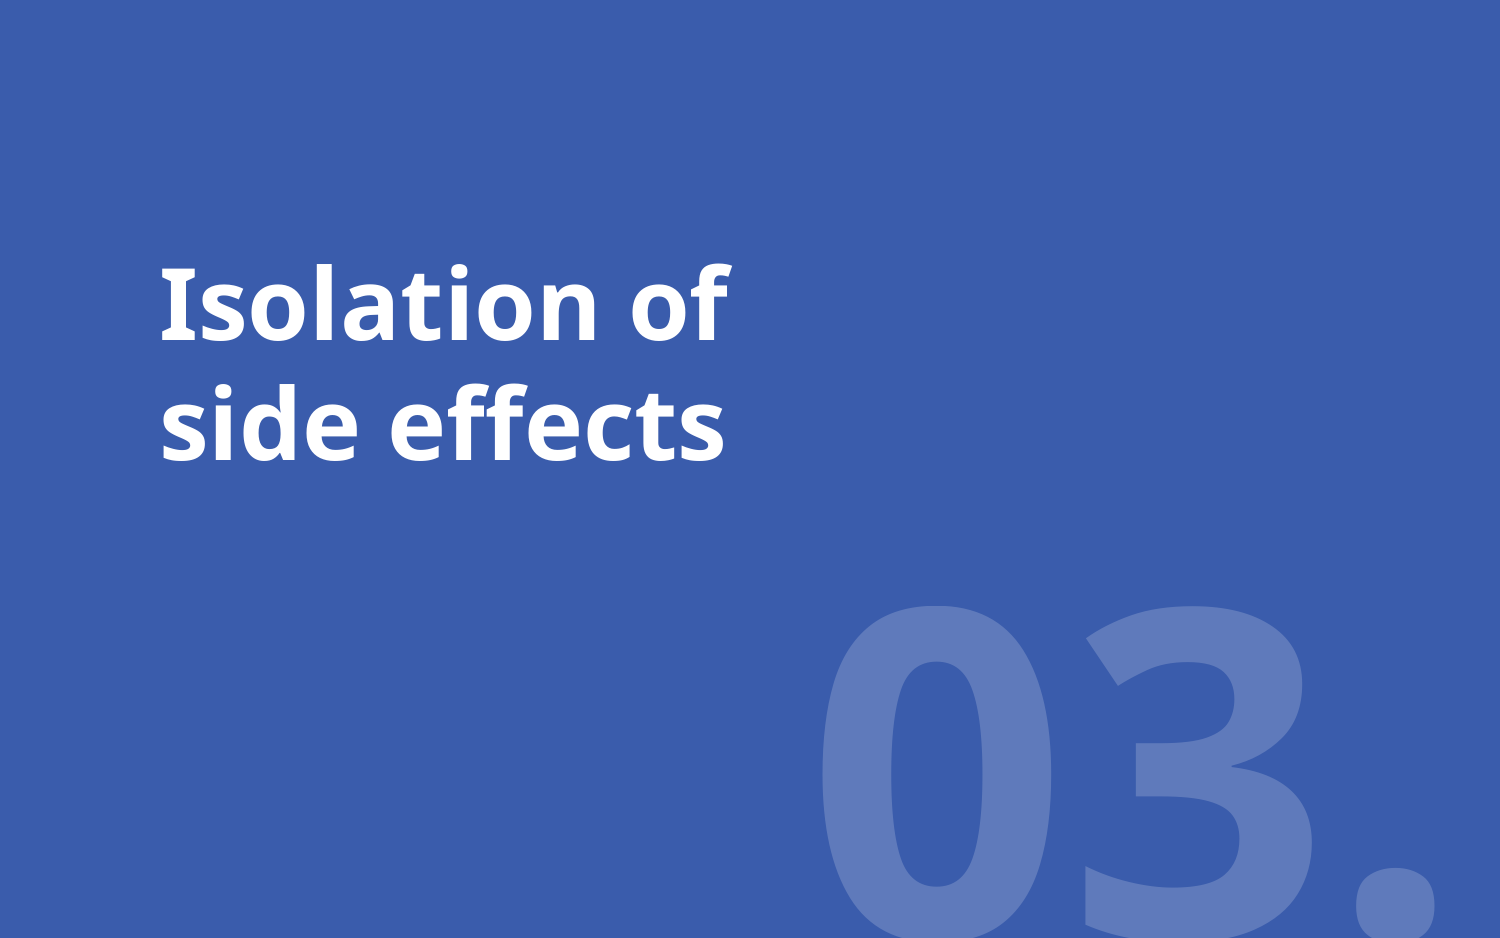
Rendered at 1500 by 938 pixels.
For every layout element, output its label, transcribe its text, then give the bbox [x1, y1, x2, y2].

list 03. [641, 397, 1461, 894]
title Isolation of side effects [159, 116, 1227, 481]
